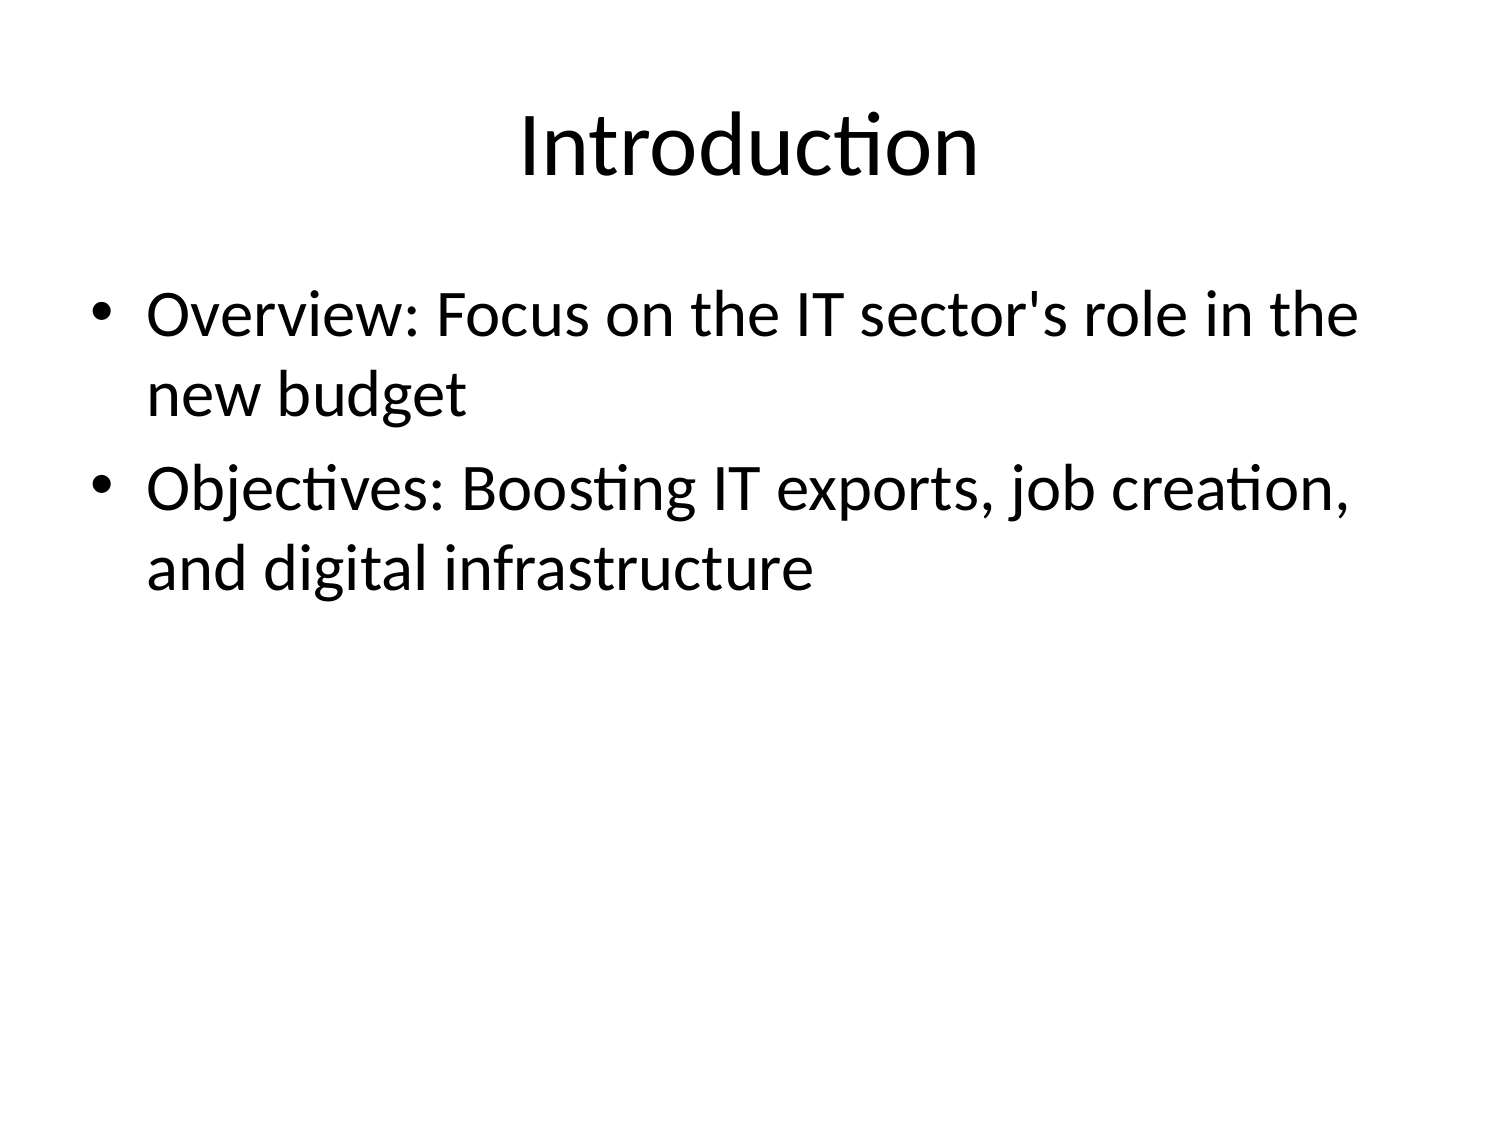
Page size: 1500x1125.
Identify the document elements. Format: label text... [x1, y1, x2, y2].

list Overview: Focus on the IT sector's role in the new budget Objectives: Boosting IT exports, job creation, and digital infrastructure [75, 262, 1425, 1005]
title Introduction [75, 45, 1425, 233]
